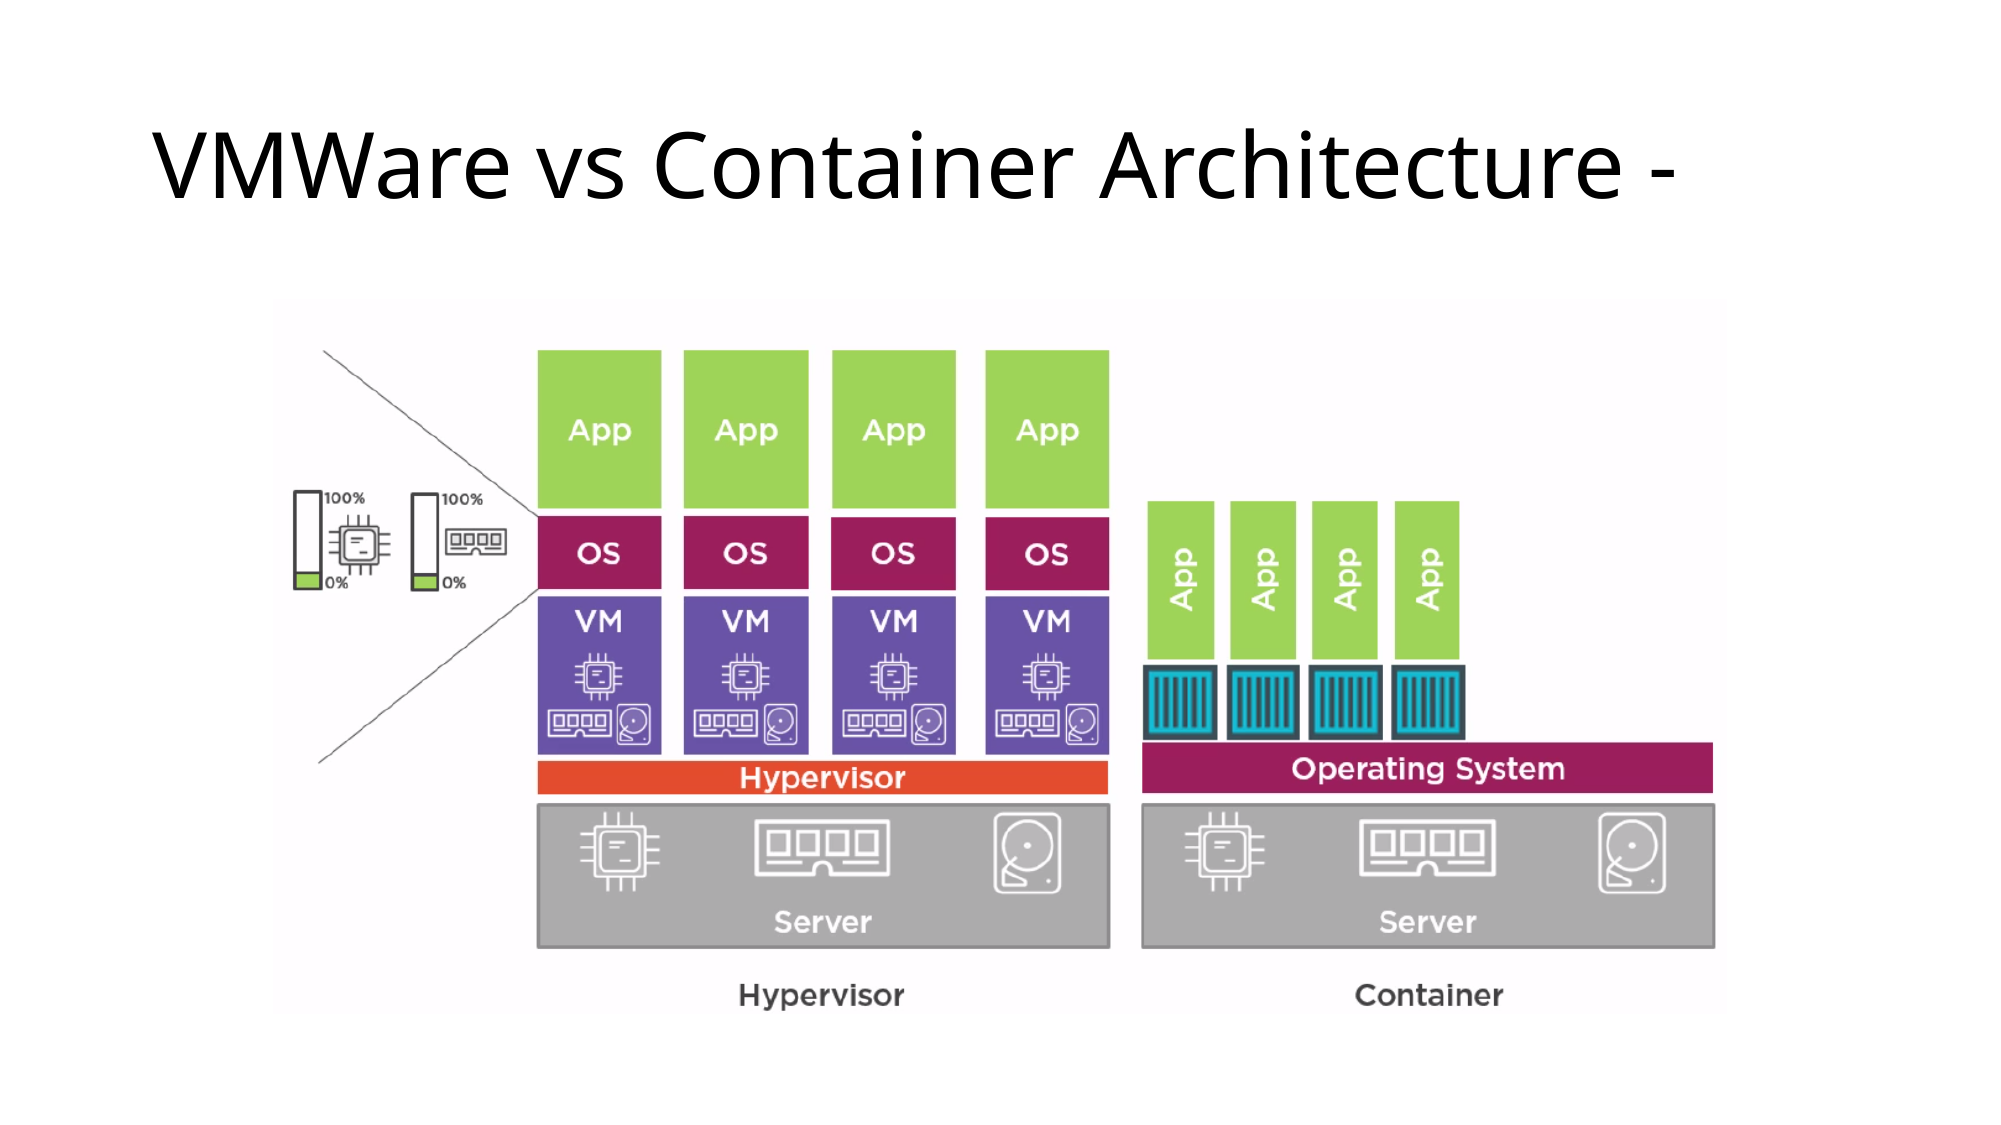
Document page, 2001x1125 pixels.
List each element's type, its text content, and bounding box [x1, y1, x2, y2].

title VMWare vs Container Architecture - [137, 59, 1863, 278]
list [273, 299, 1727, 1014]
